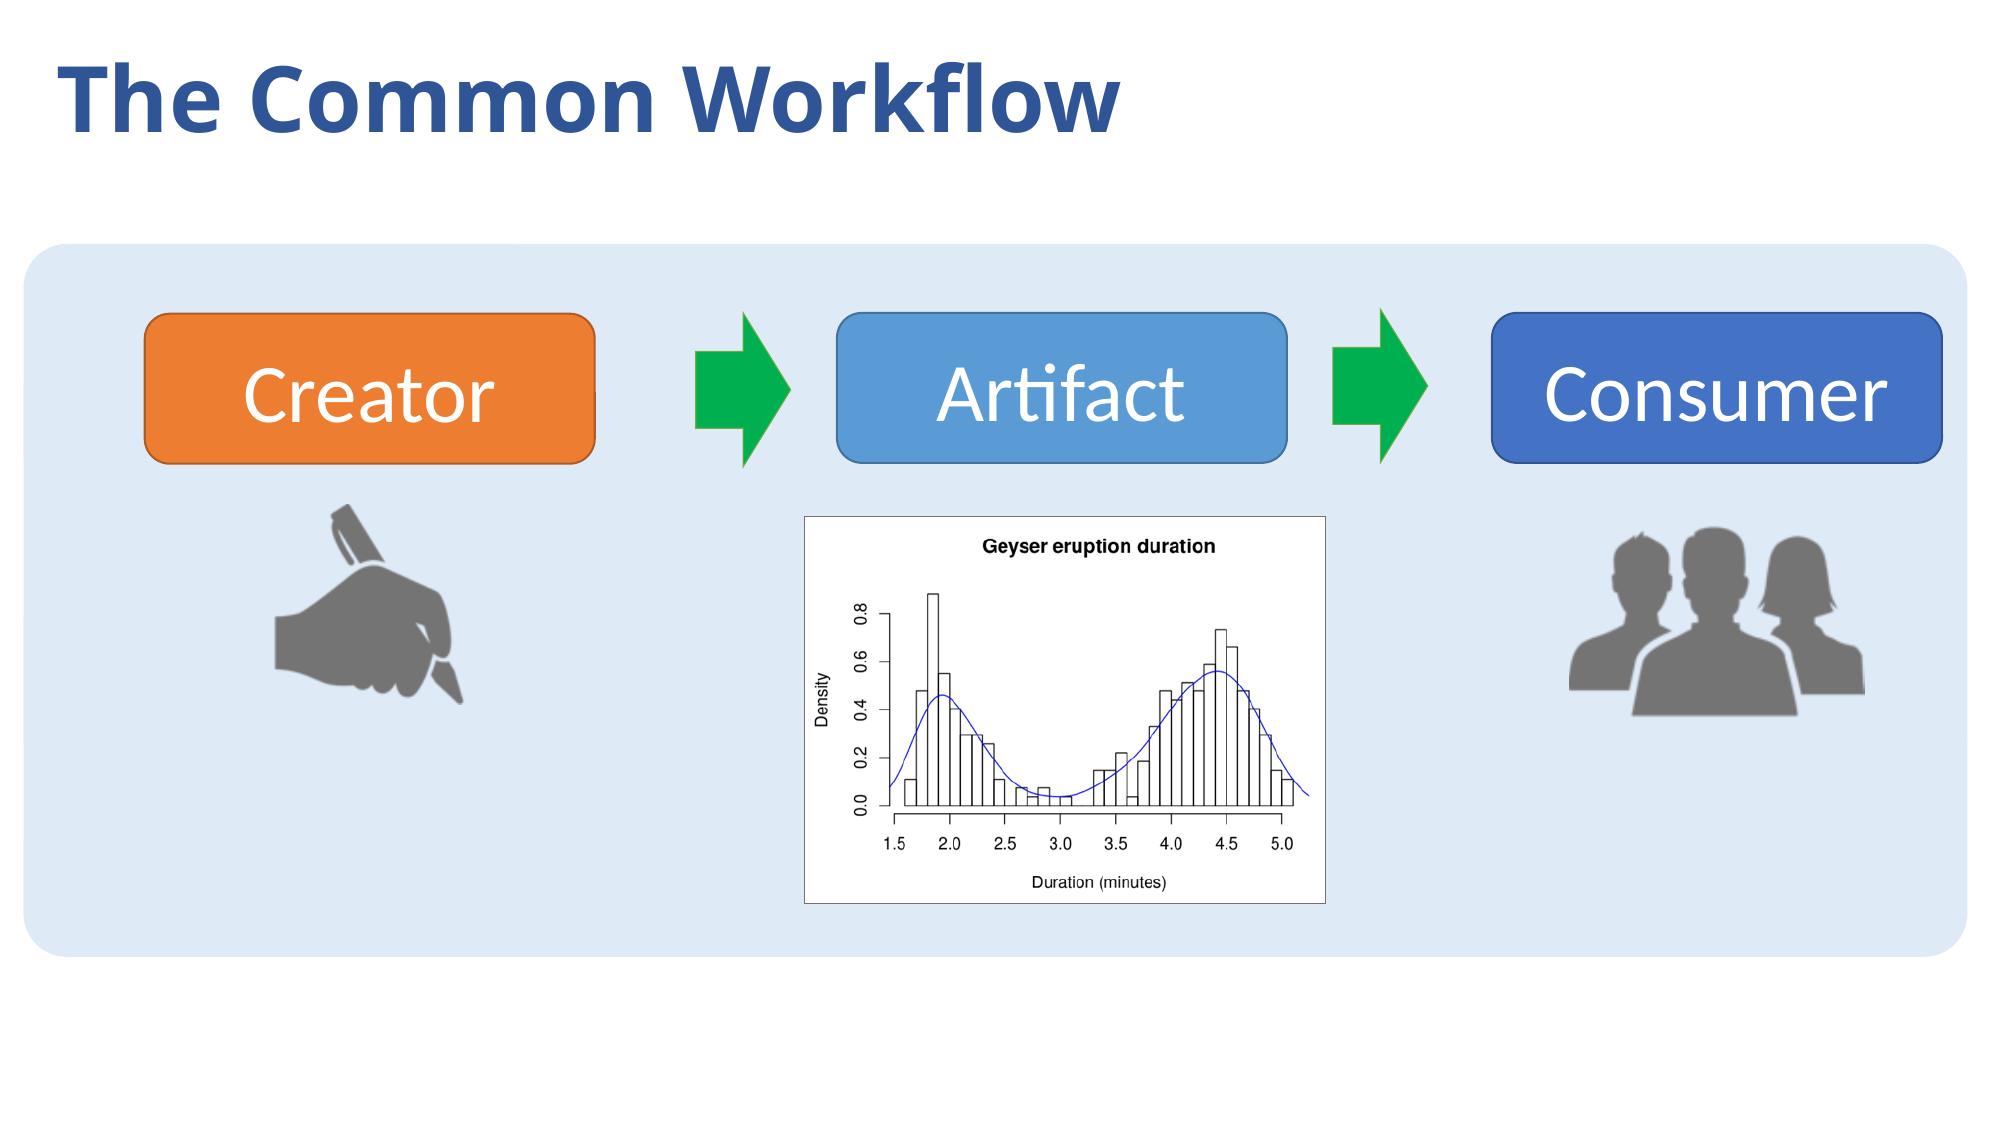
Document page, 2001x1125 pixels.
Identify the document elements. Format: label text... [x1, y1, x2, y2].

picture [804, 516, 1326, 904]
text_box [24, 245, 1967, 956]
text_box The Common Workflow [41, 29, 1897, 160]
picture [270, 504, 469, 705]
picture [1569, 474, 1865, 770]
